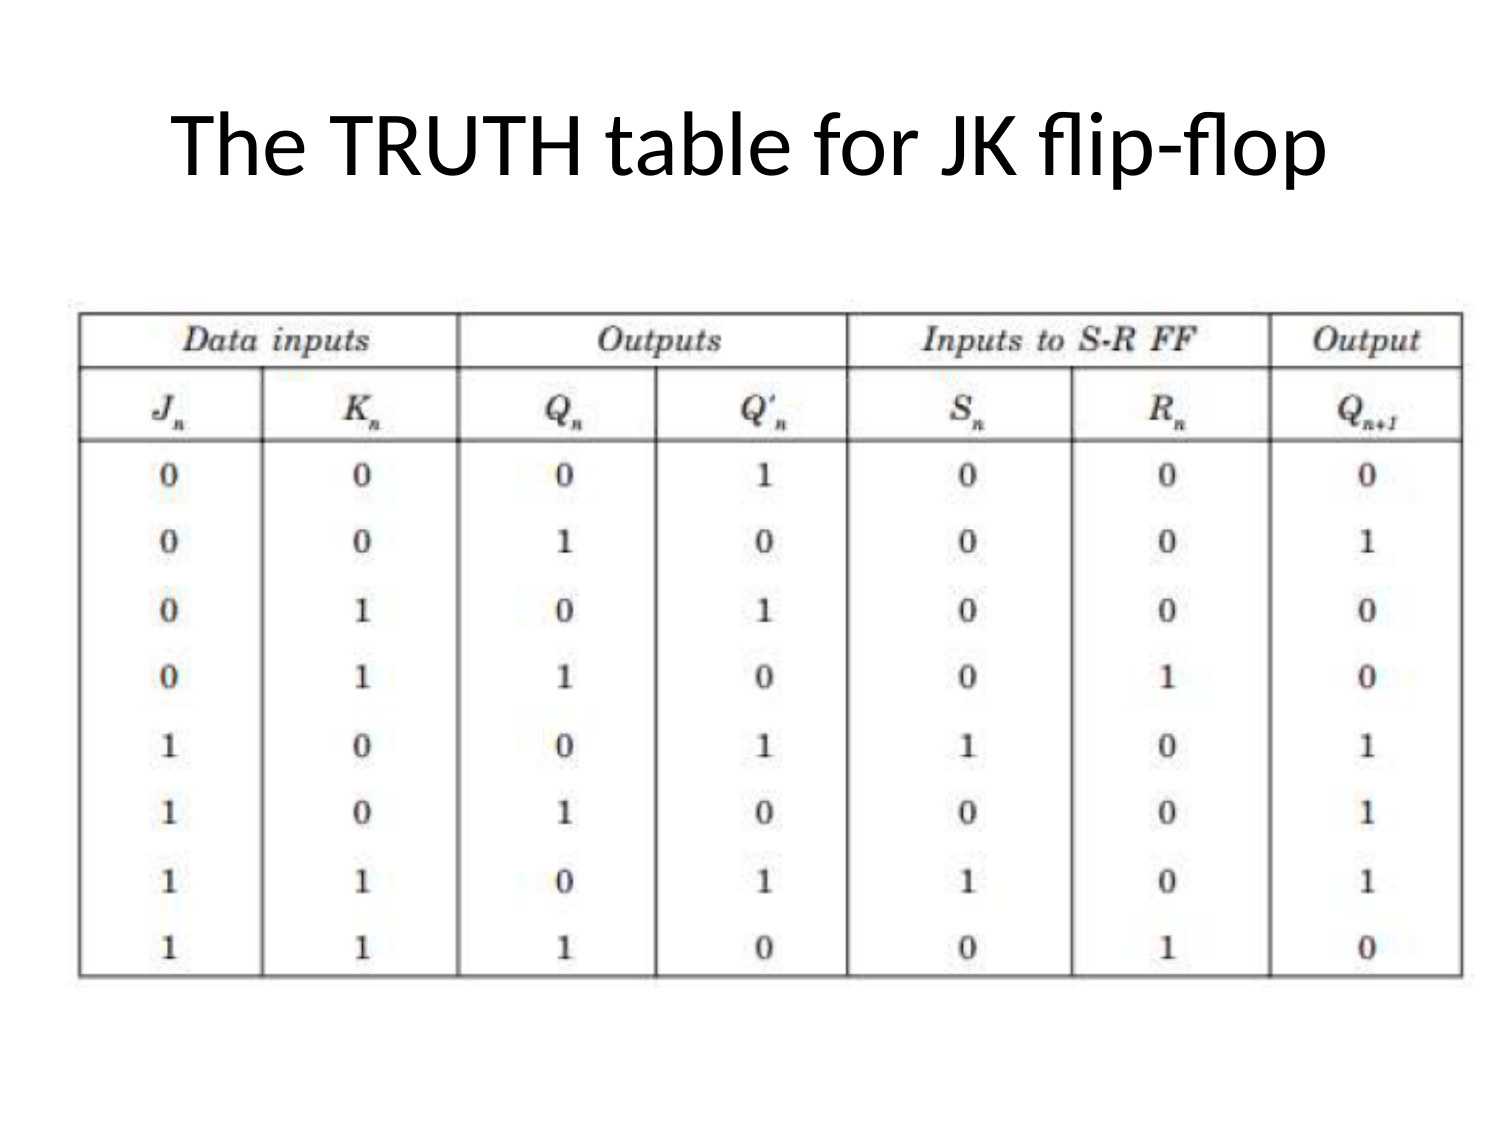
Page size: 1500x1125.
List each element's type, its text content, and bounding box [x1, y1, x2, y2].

title The TRUTH table for JK flip-flop [74, 44, 1426, 234]
picture [66, 299, 1475, 988]
